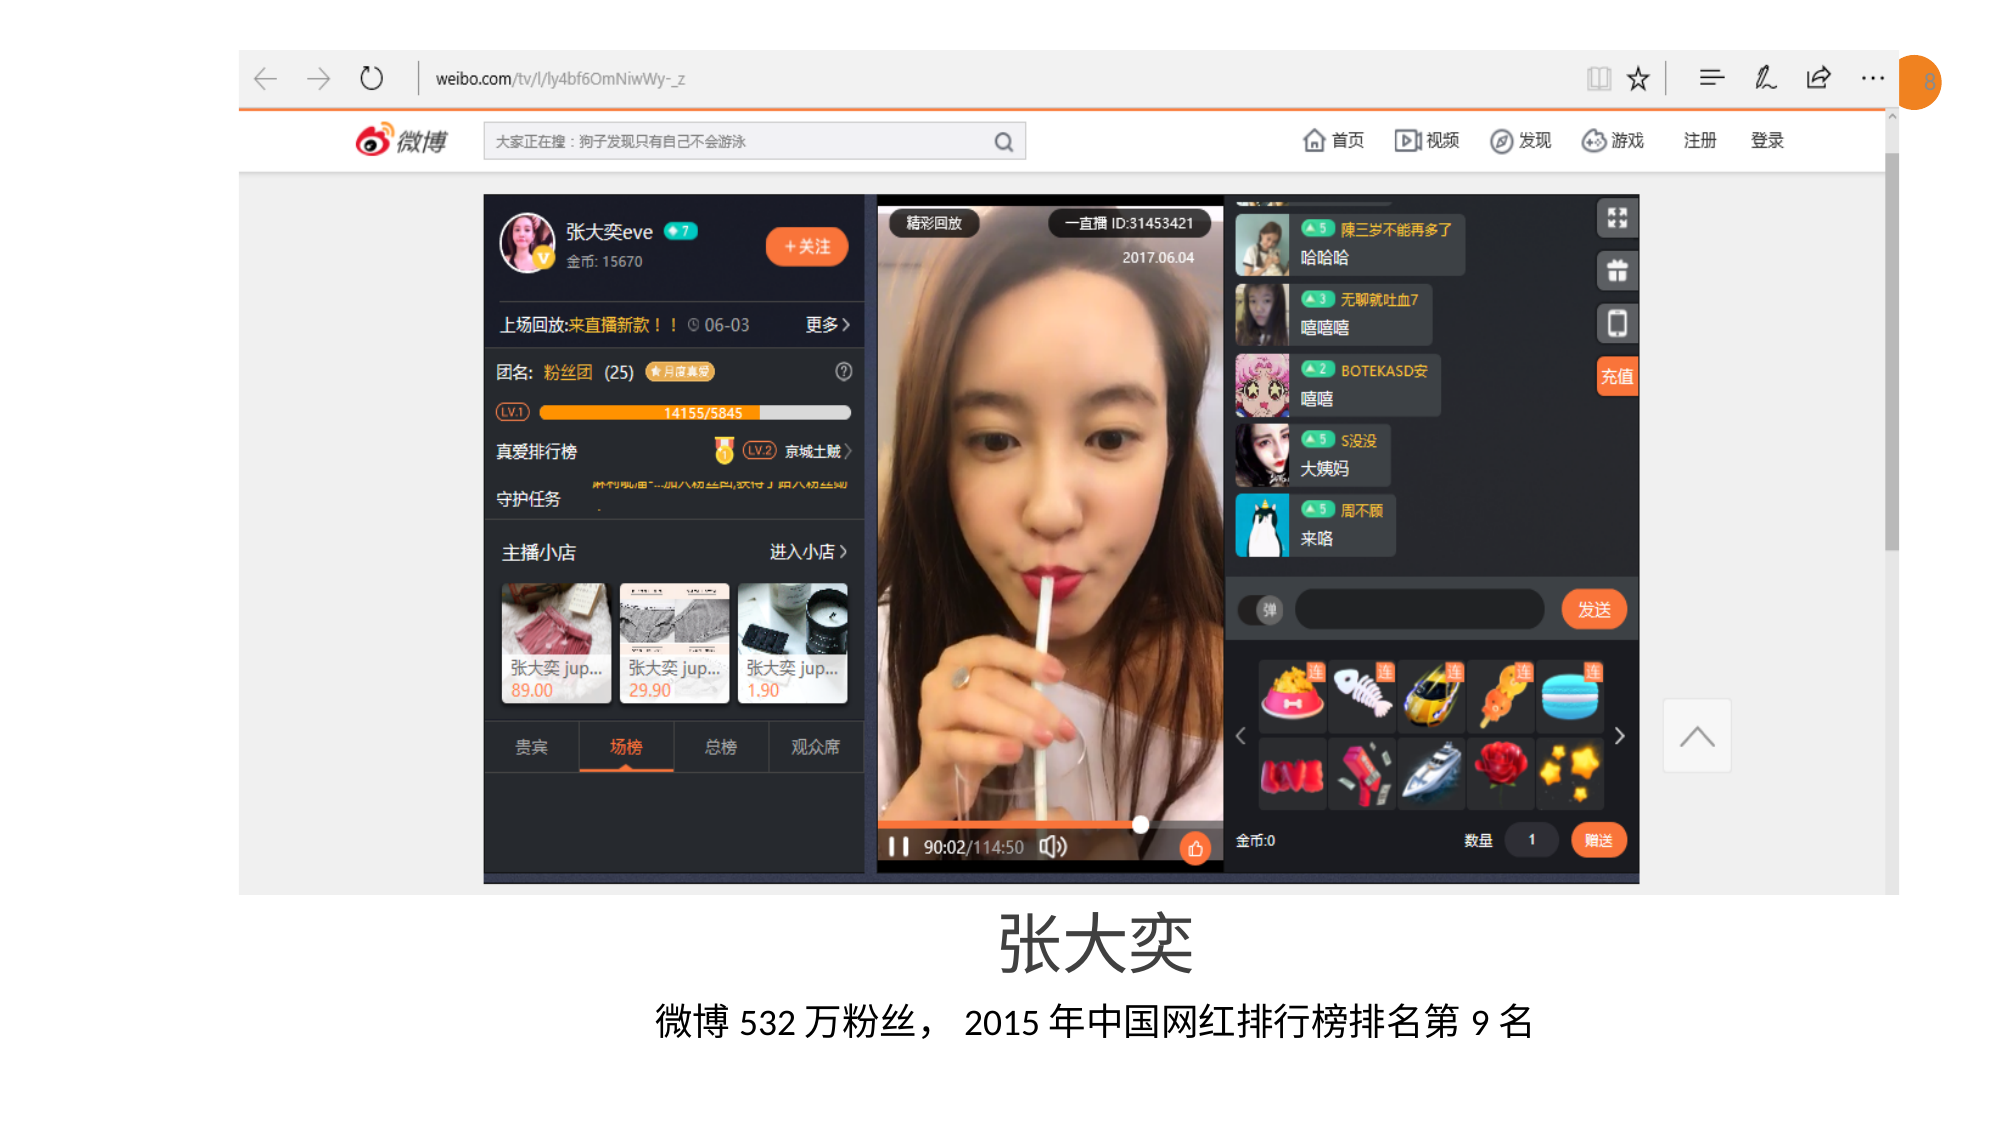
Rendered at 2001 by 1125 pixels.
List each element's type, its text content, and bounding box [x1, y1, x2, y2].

text_box 张大奕 [935, 895, 1256, 989]
picture [238, 50, 1900, 895]
slide_number 8 [1900, 50, 1952, 110]
text_box 微博532万粉丝，2015年中国网红排行榜排名第9名 [505, 990, 1686, 1050]
